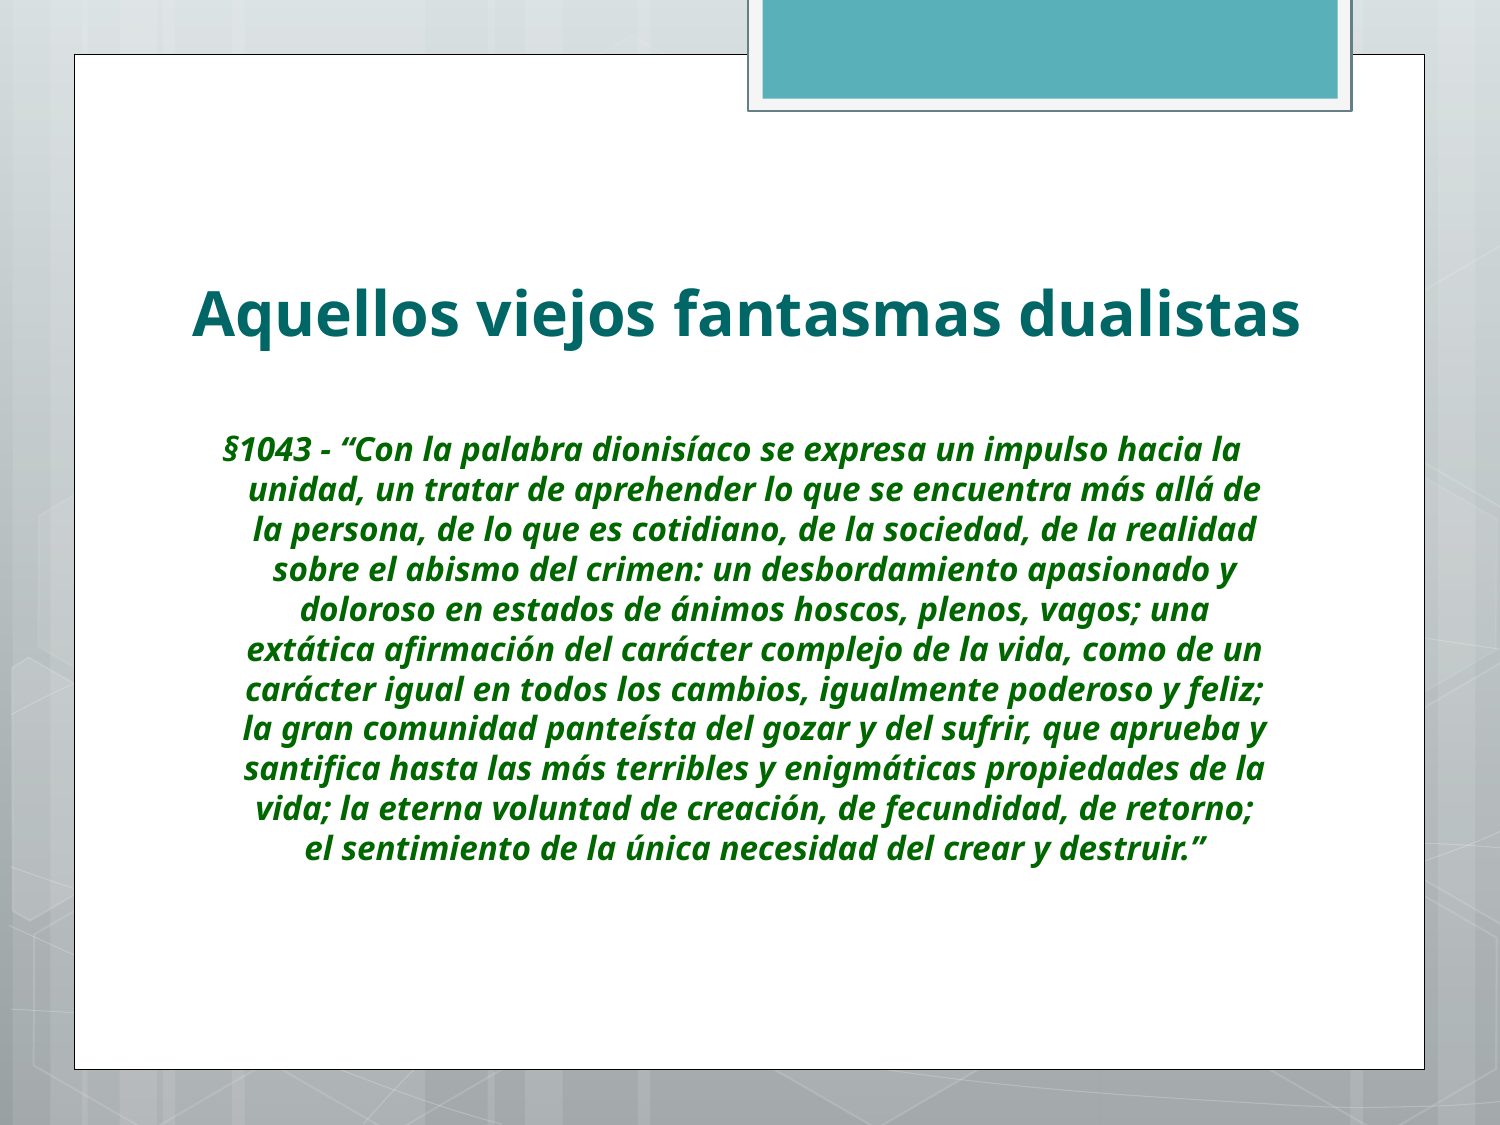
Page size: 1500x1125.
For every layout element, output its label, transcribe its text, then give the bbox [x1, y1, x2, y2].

title Aquellos viejos fantasmas dualistas [171, 168, 1324, 357]
list §1043 - “Con la palabra dionisíaco se expresa un impulso hacia la unidad, un tratar de aprehender lo que se encuentra más allá de la persona, de lo que es cotidiano, de la sociedad, de la realidad sobre el abismo del crimen: un desbordamiento apasionado y doloroso en estados de ánimos hoscos, plenos, vagos; una extática afirmación del carácter complejo de la vida, como de un carácter igual en todos los cambios, igualmente poderoso y feliz; la gran comunidad panteísta del gozar y del sufrir, que aprueba y santifica hasta las más terribles y enigmáticas propiedades de la vida; la eterna voluntad de creación, de fecundidad, de retorno; el sentimiento de la única necesidad del crear y destruir.” [171, 381, 1283, 957]
